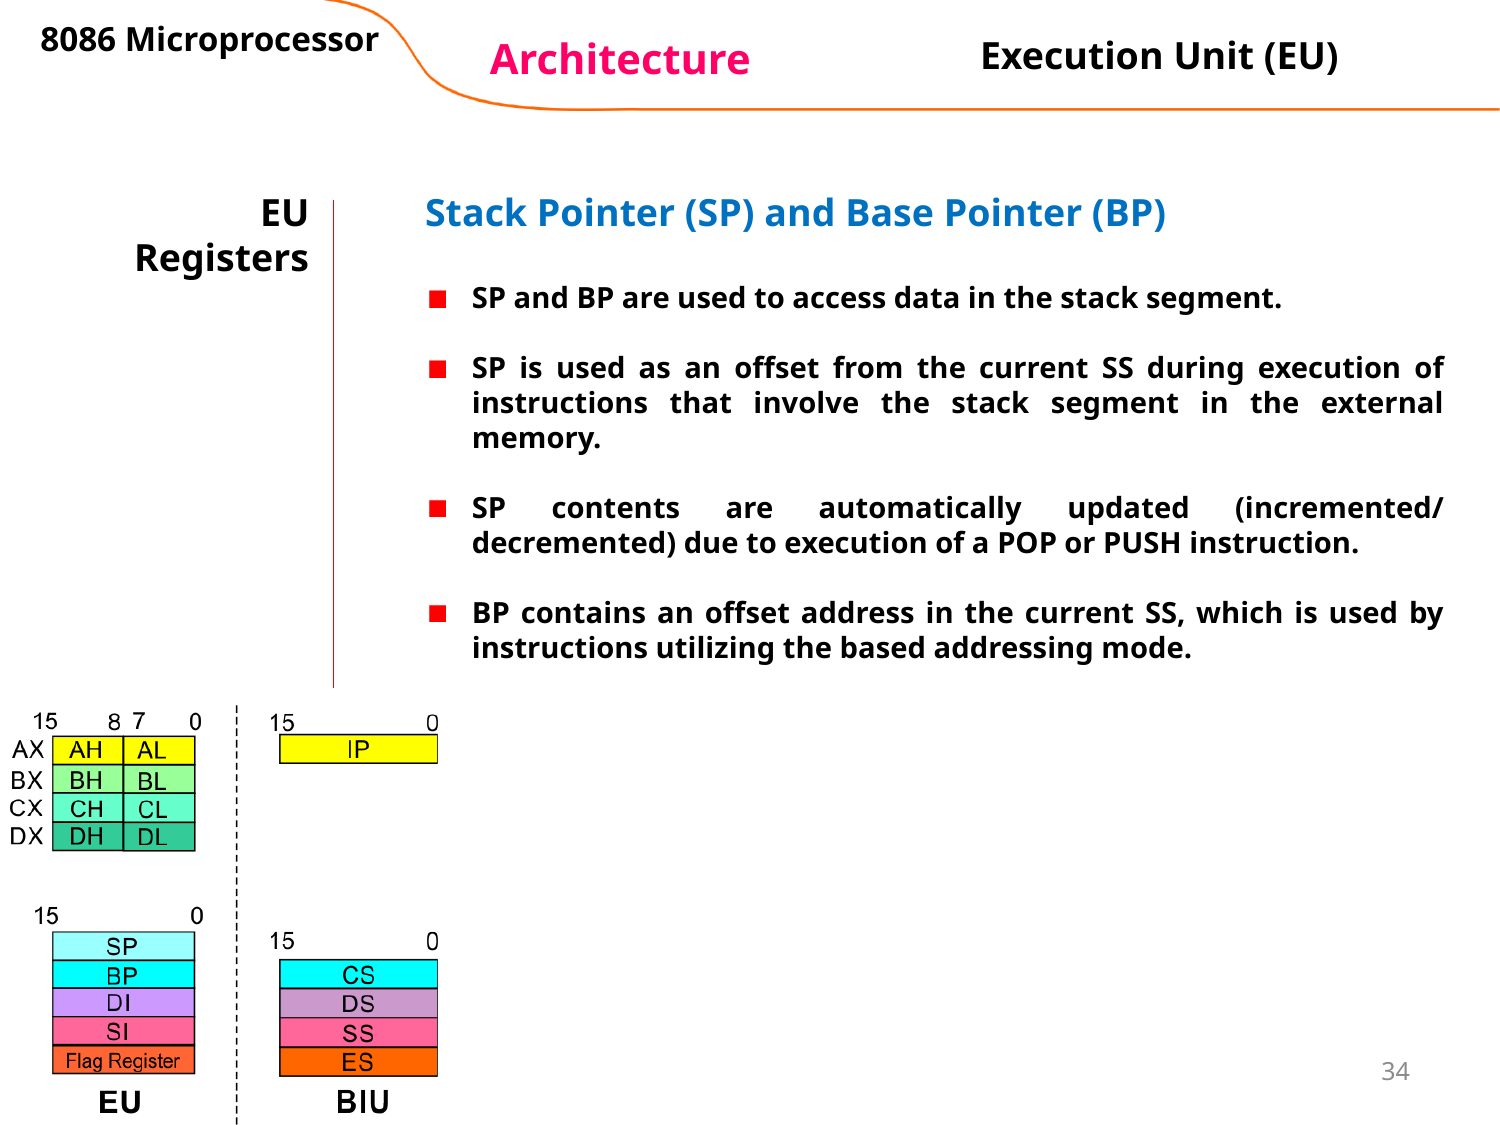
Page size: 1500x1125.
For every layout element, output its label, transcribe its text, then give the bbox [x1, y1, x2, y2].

text_box EU Registers [119, 181, 325, 287]
picture [10, 705, 438, 1125]
text_box 8086 Microprocessor [10, 10, 411, 66]
picture [425, 356, 446, 378]
picture [425, 496, 446, 517]
picture [425, 601, 446, 622]
text_box Stack Pointer (SP) and Base Pointer (BP) SP and BP are used to access data in the stack segment. SP is used as an offset from the current SS during execution of instructions that involve the stack segment in the external memory. SP contents are automatically updated (incremented/ decremented) due to execution of a POP or PUSH instruction. BP contains an offset address in the current SS, which is used by instructions utilizing the based addressing mode. [410, 182, 1460, 672]
text_box Execution Unit (EU) [859, 24, 1460, 85]
picture [425, 286, 446, 308]
title Architecture [474, 18, 1463, 99]
picture [308, 0, 1500, 111]
slide_number 34 [1074, 1042, 1425, 1103]
